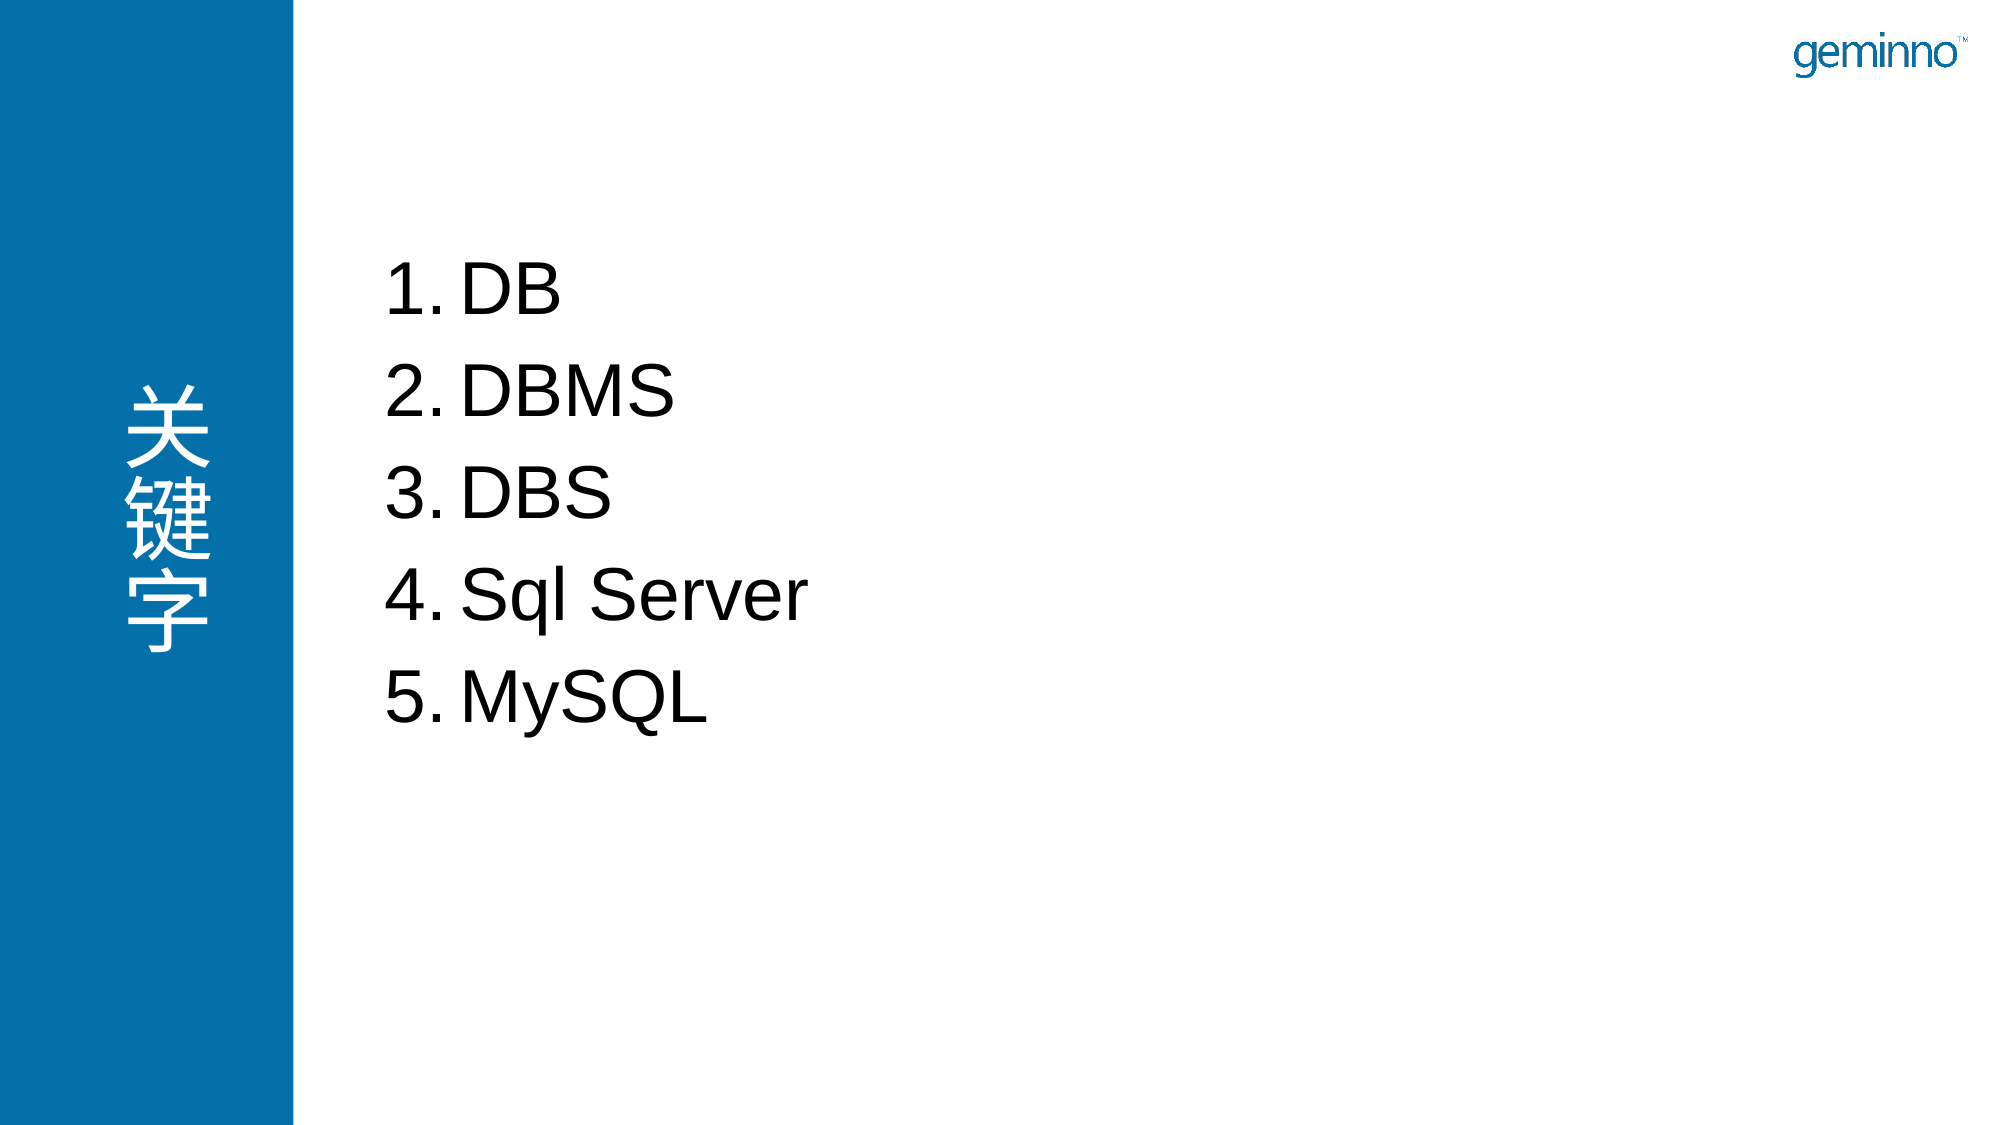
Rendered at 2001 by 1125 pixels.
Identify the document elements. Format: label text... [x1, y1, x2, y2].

picture [1794, 62, 1811, 78]
list DB DBMS DBS Sql Server MySQL [369, 242, 1640, 854]
picture [1799, 46, 1812, 63]
title 关键字 [72, 59, 243, 978]
picture [1794, 32, 1968, 78]
